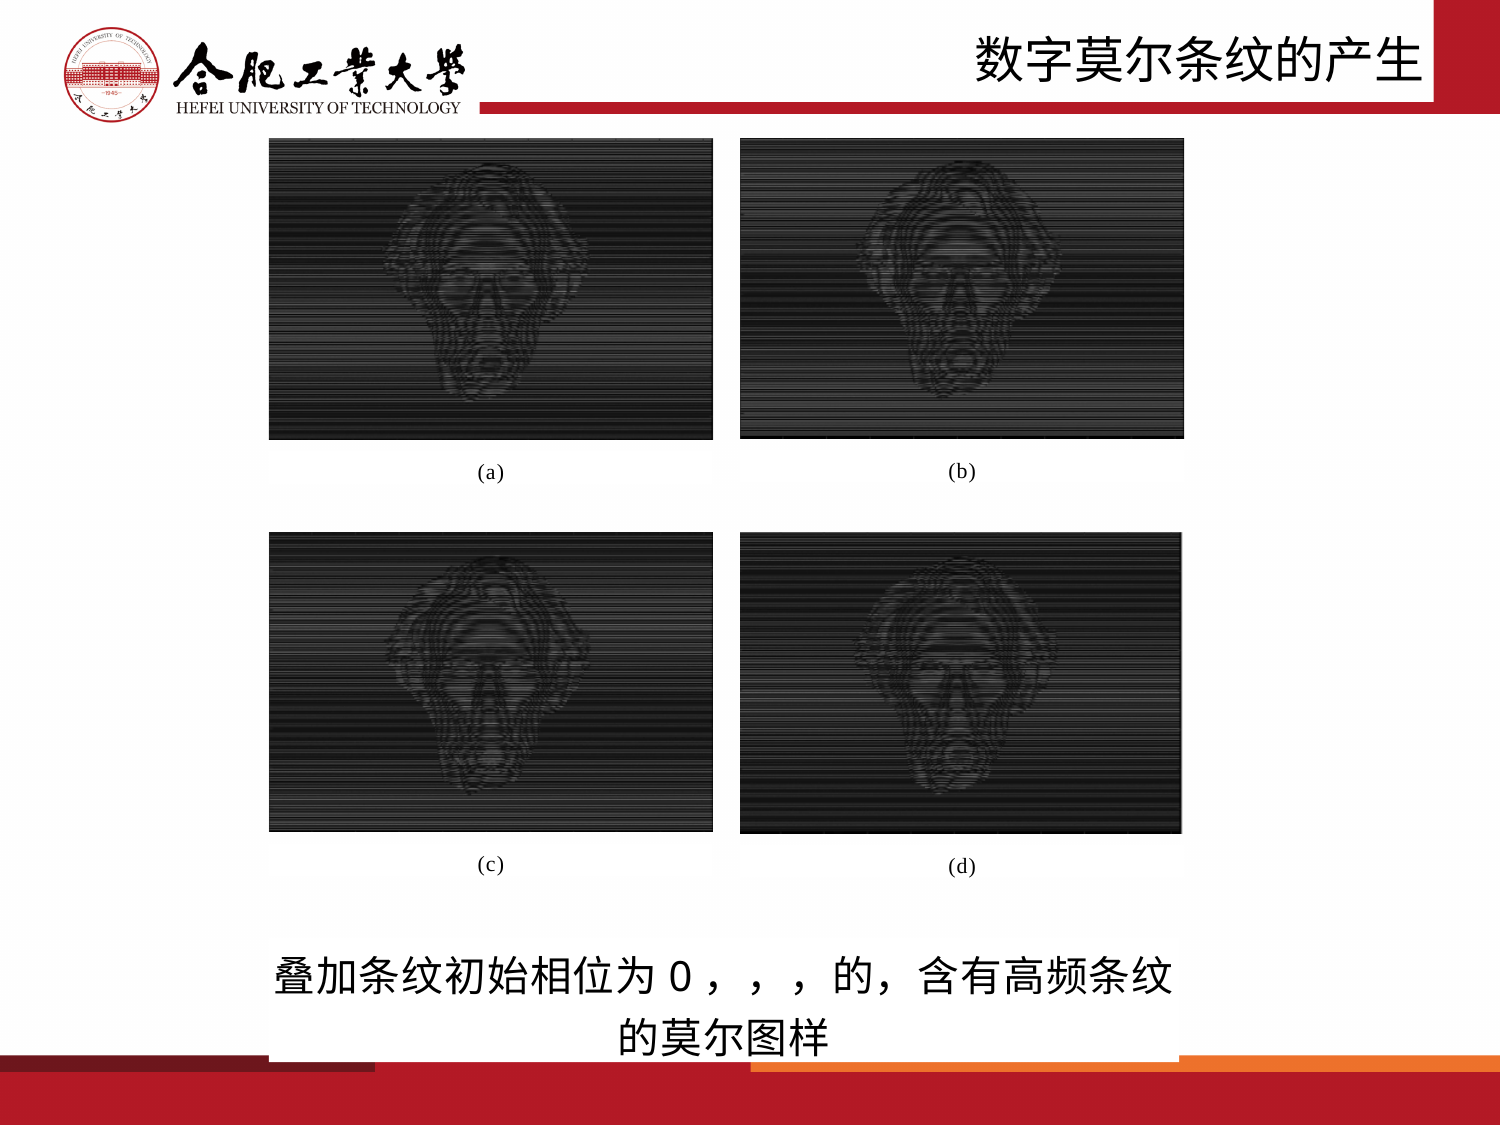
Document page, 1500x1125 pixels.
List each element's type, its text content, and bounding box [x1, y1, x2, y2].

picture [0, 0, 1500, 1125]
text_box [268, 138, 1185, 1052]
text_box 数字莫尔条纹的产生 [959, 20, 1500, 96]
